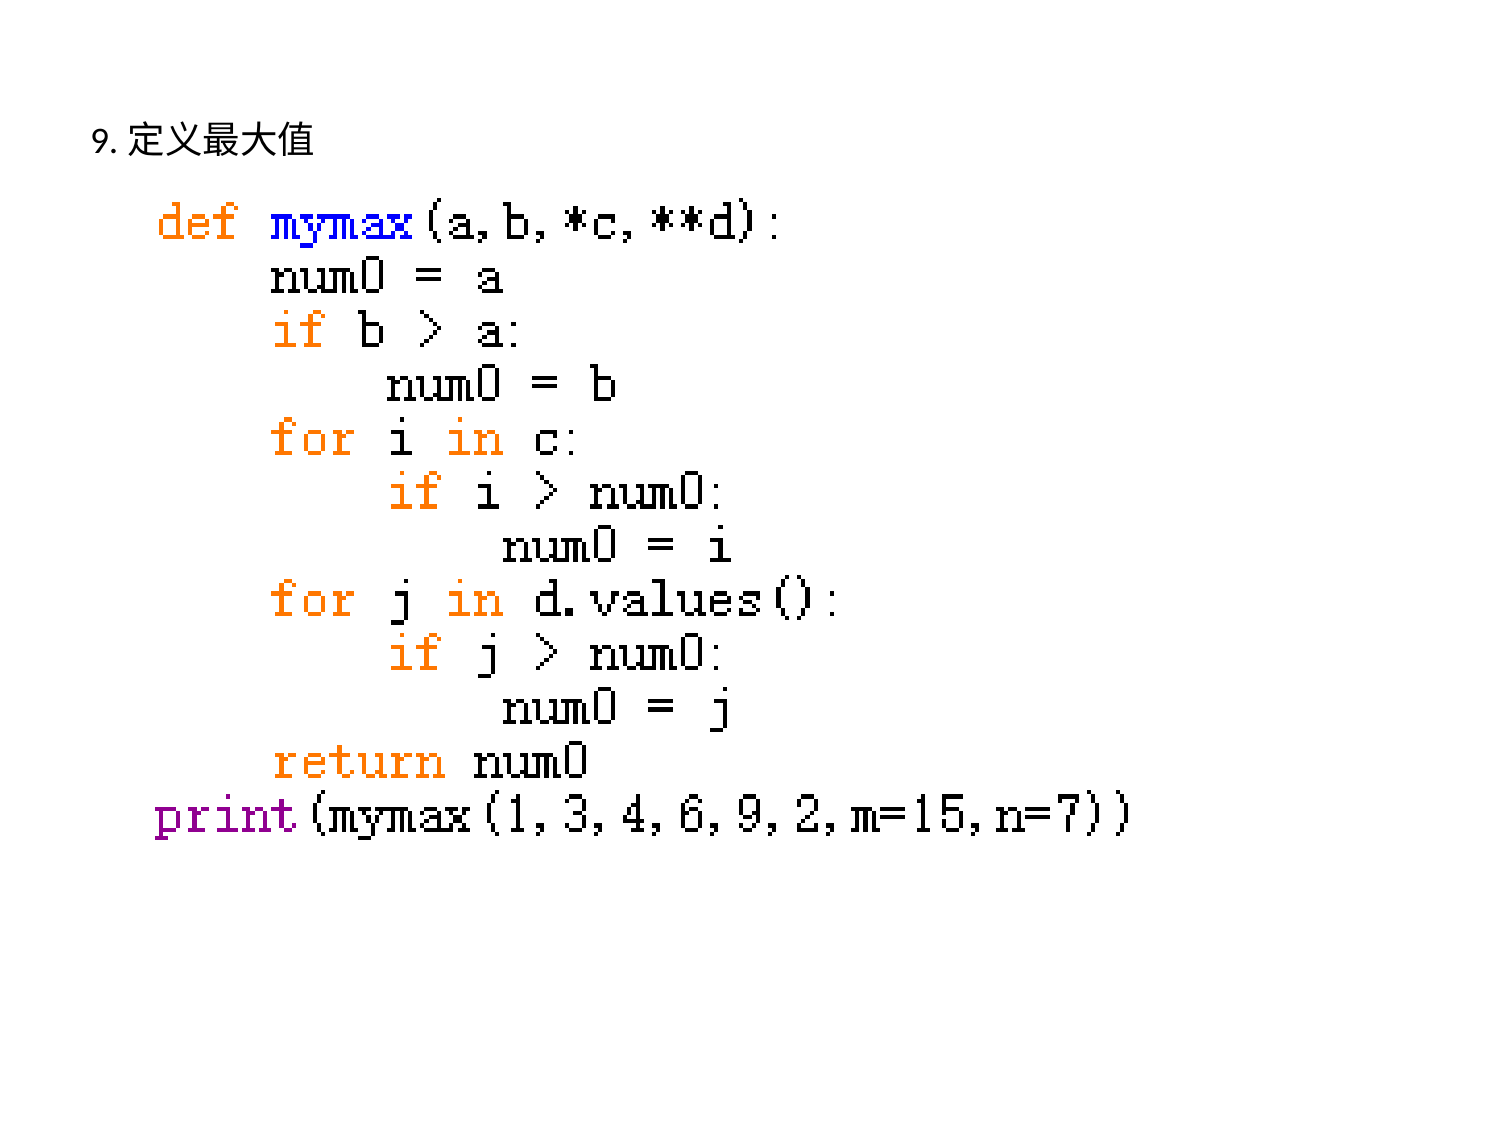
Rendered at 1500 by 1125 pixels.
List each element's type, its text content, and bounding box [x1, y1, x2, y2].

title 9.定义最大值 [75, 45, 1425, 233]
picture [135, 190, 1278, 882]
